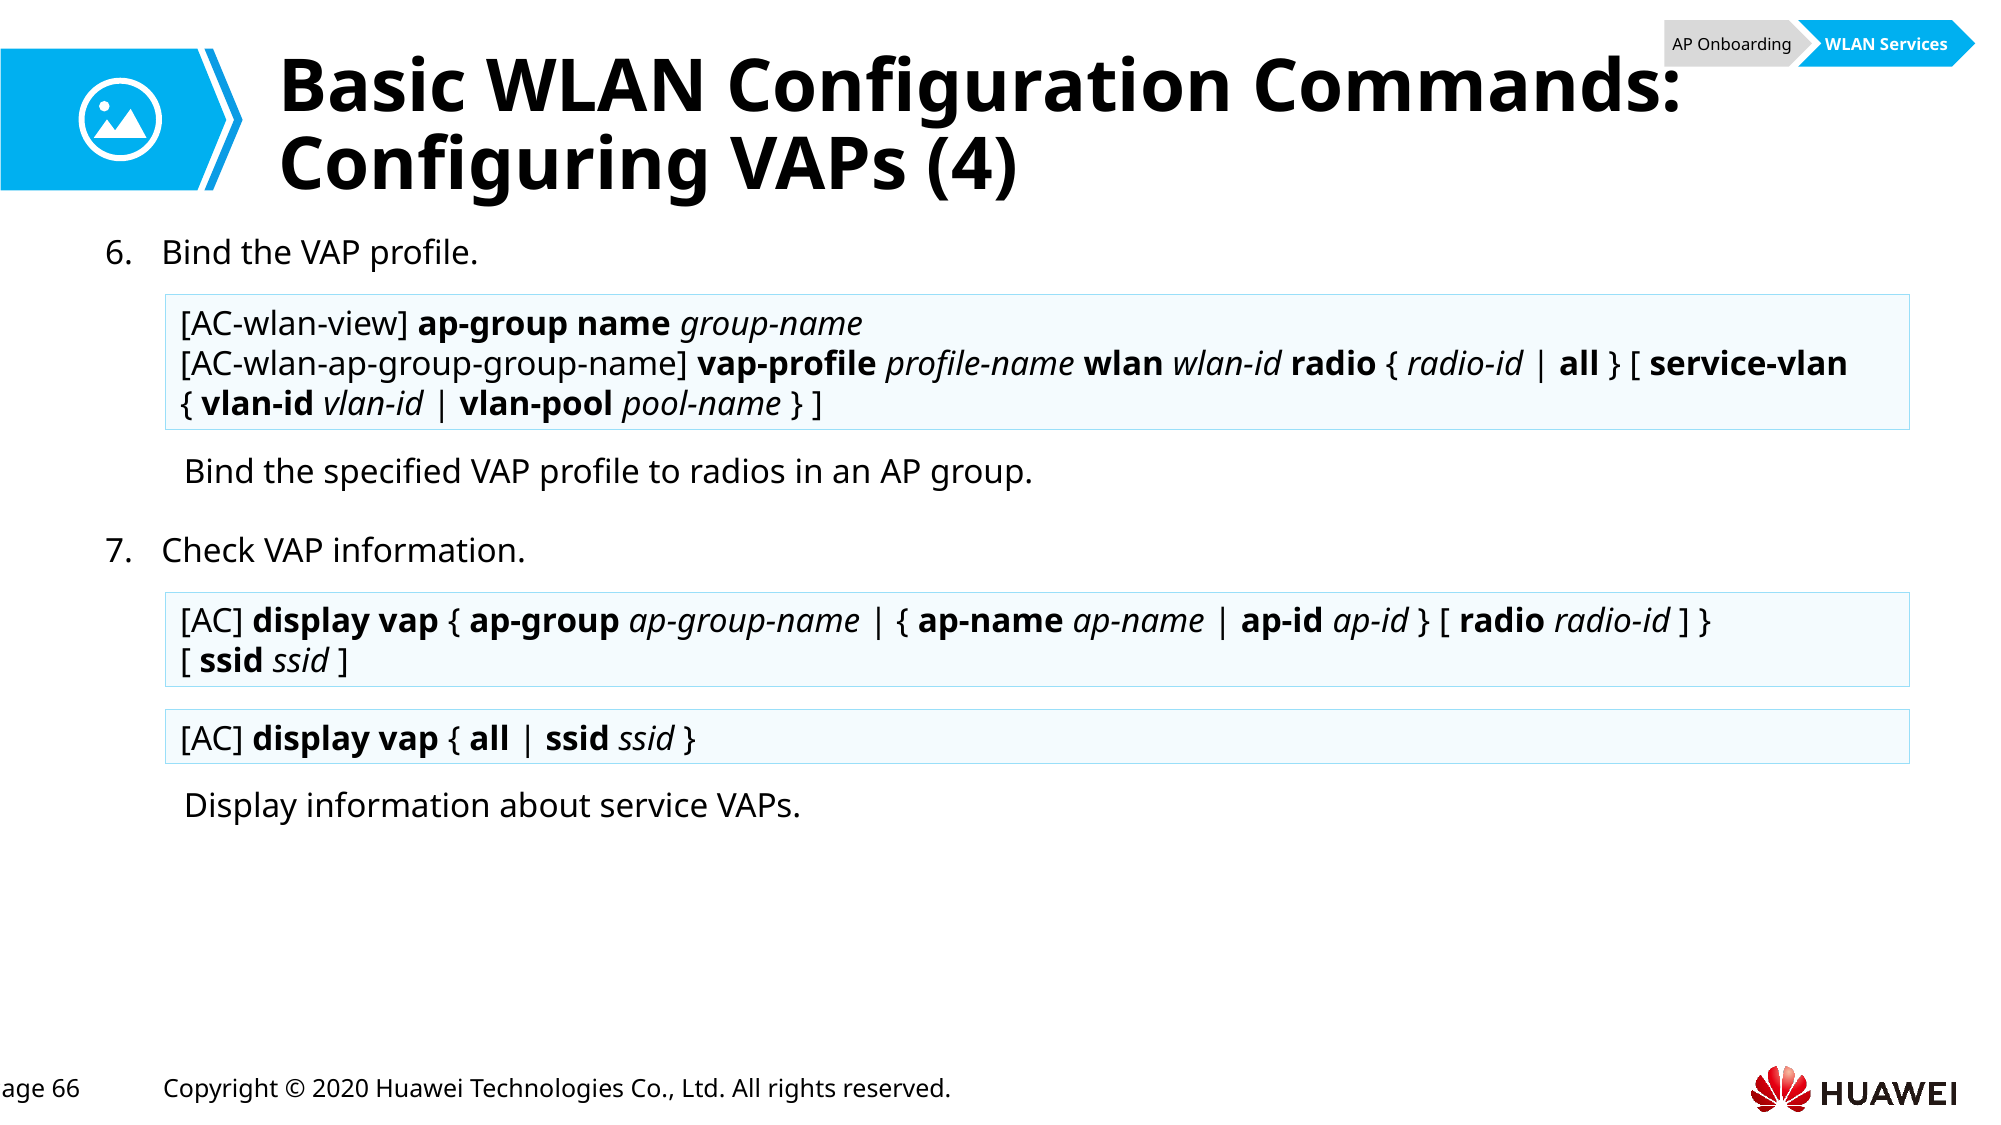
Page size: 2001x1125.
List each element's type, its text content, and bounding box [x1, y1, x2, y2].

text_box [AC] display vap { all | ssid ssid } [165, 709, 1910, 764]
text_box Check VAP information. [90, 521, 1910, 576]
picture [1751, 1066, 1956, 1112]
text_box Bind the VAP profile. [90, 223, 1910, 279]
title Basic WLAN Configuration Commands: Configuring VAPs (4) [261, 73, 1875, 180]
text_box [AC] display vap { ap-group ap-group-name | { ap-name ap-name | ap-id ap-id } [ radio radio-id ] } [ ssid ssid ] [165, 592, 1910, 687]
text_box AP Onboarding [1664, 20, 1812, 67]
text_box [AC-wlan-view] ap-group name group-name [AC-wlan-ap-group-group-name] vap-profile profile-name wlan wlan-id radio { radio-id | all } [ service-vlan { vlan-id vlan-id | vlan-pool pool-name } ] [165, 294, 1910, 430]
text_box Bind the specified VAP profile to radios in an AP group. [169, 432, 1910, 498]
text_box Display information about service VAPs. [169, 766, 1910, 831]
text_box WLAN Services [1798, 20, 1976, 67]
